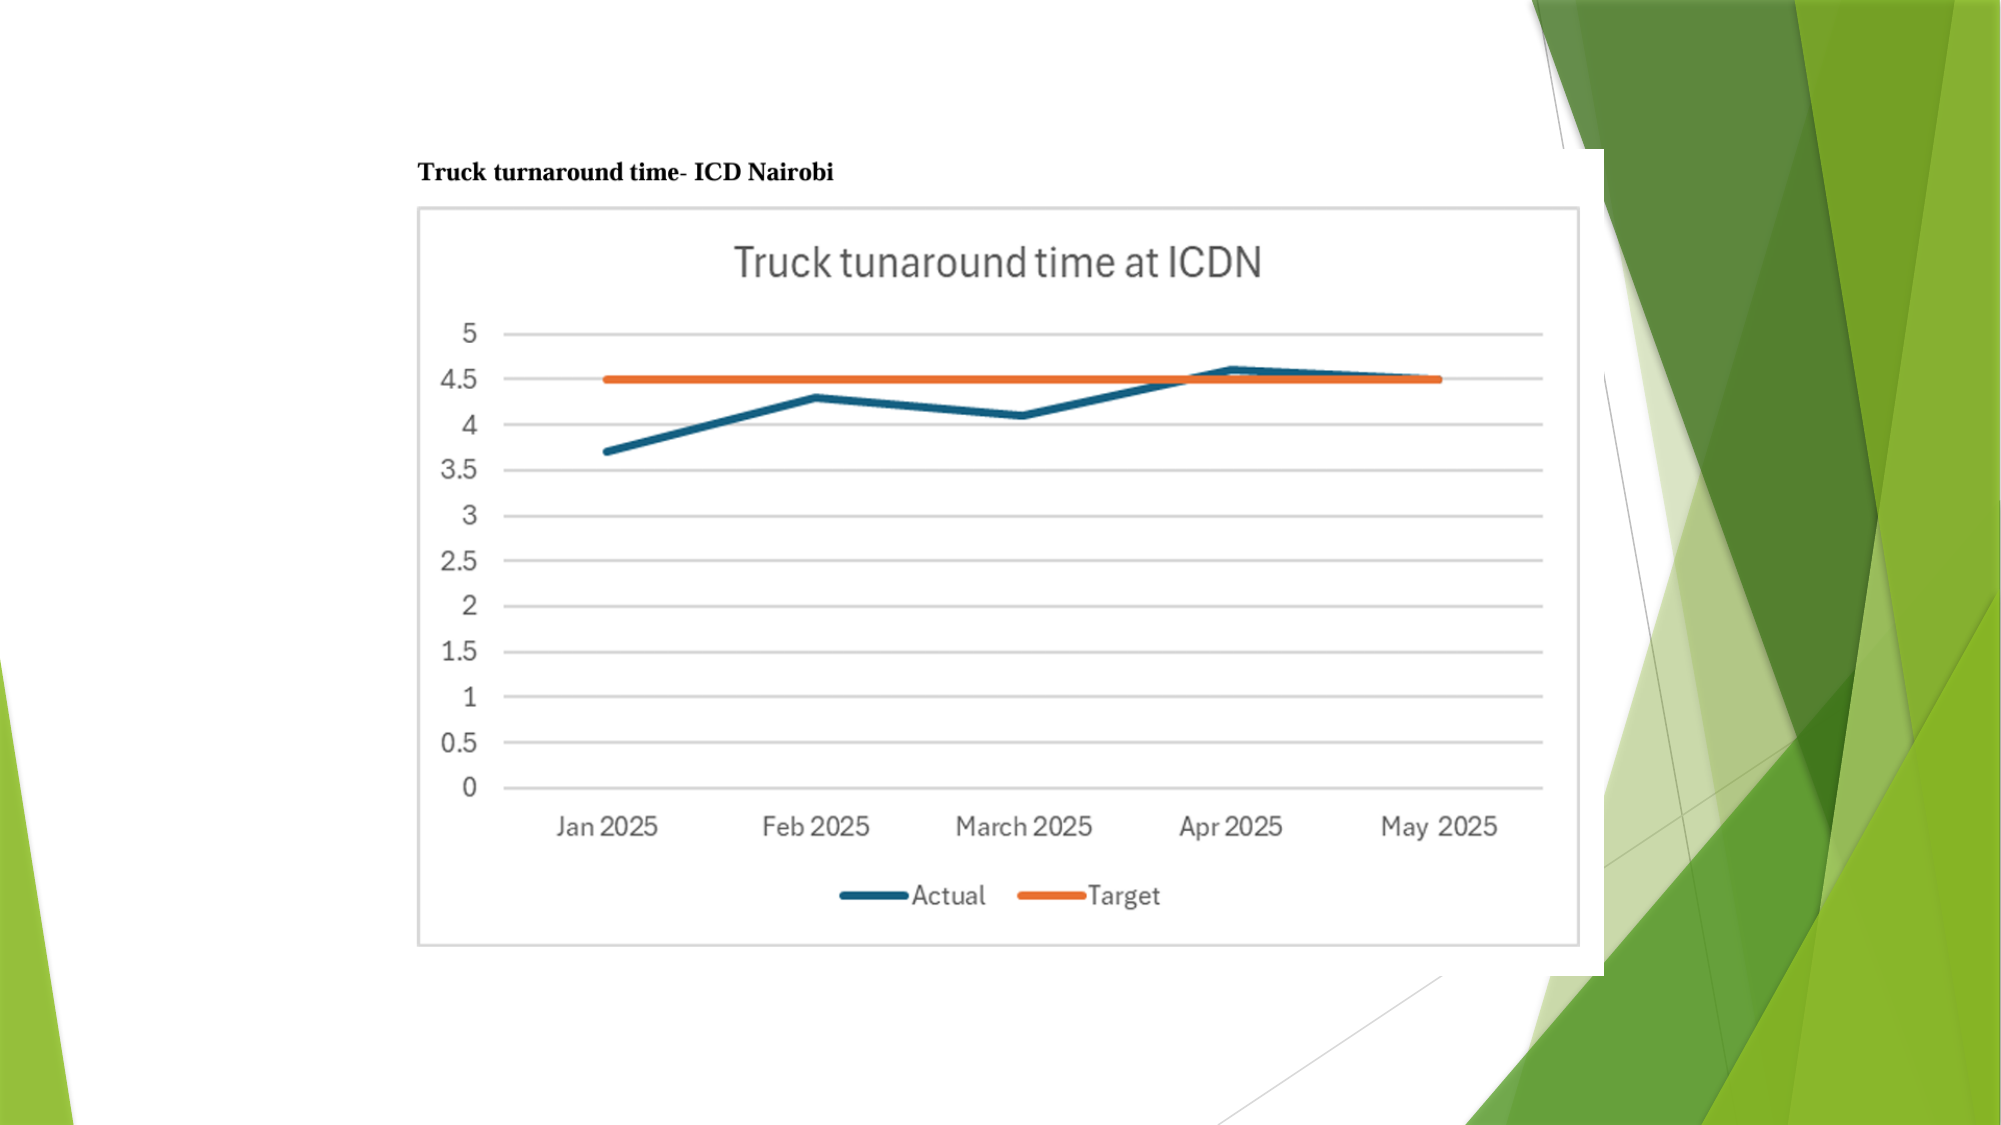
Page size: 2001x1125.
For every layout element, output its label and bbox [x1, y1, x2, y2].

picture [395, 148, 1605, 976]
